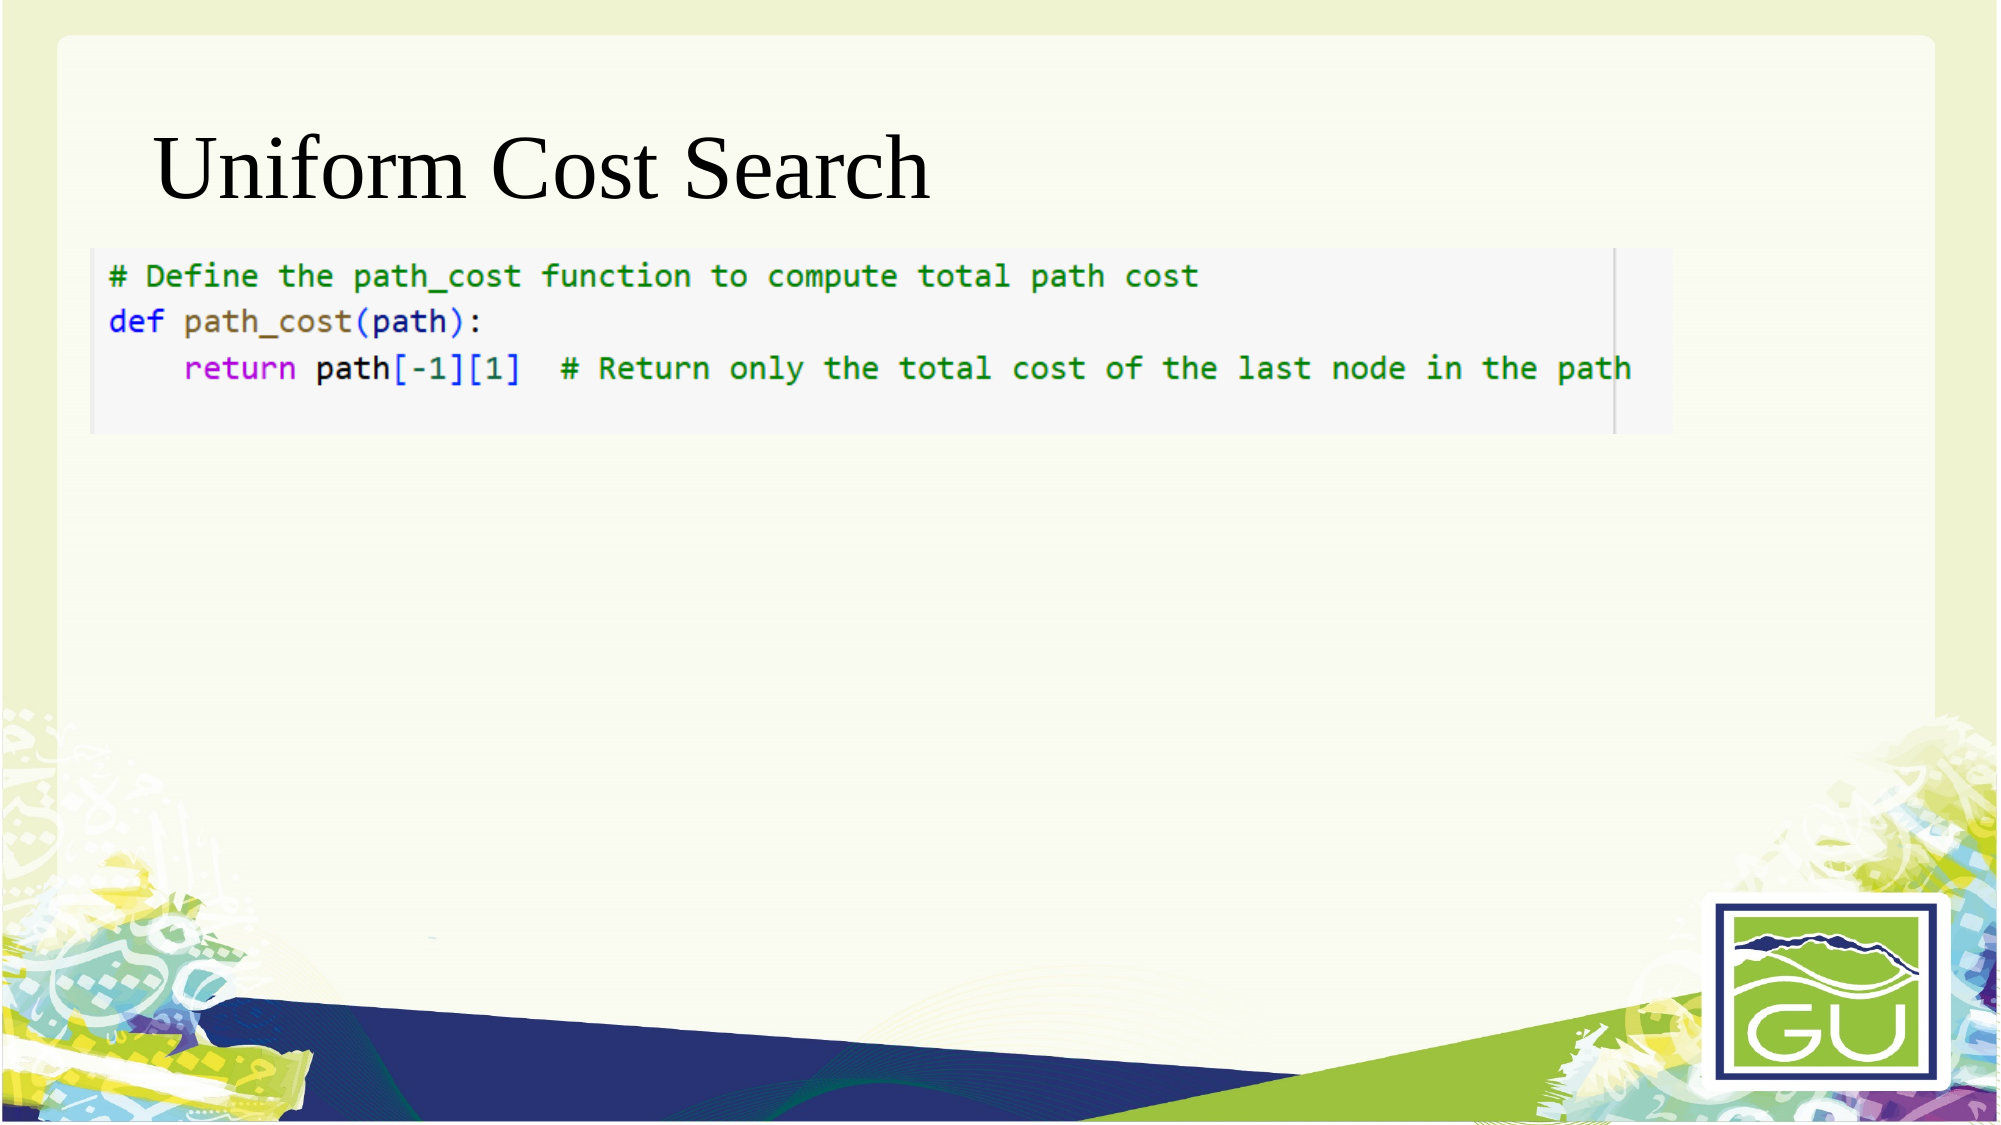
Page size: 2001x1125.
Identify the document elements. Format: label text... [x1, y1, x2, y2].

picture [1, 0, 2001, 1125]
title Uniform Cost Search [137, 59, 1863, 278]
